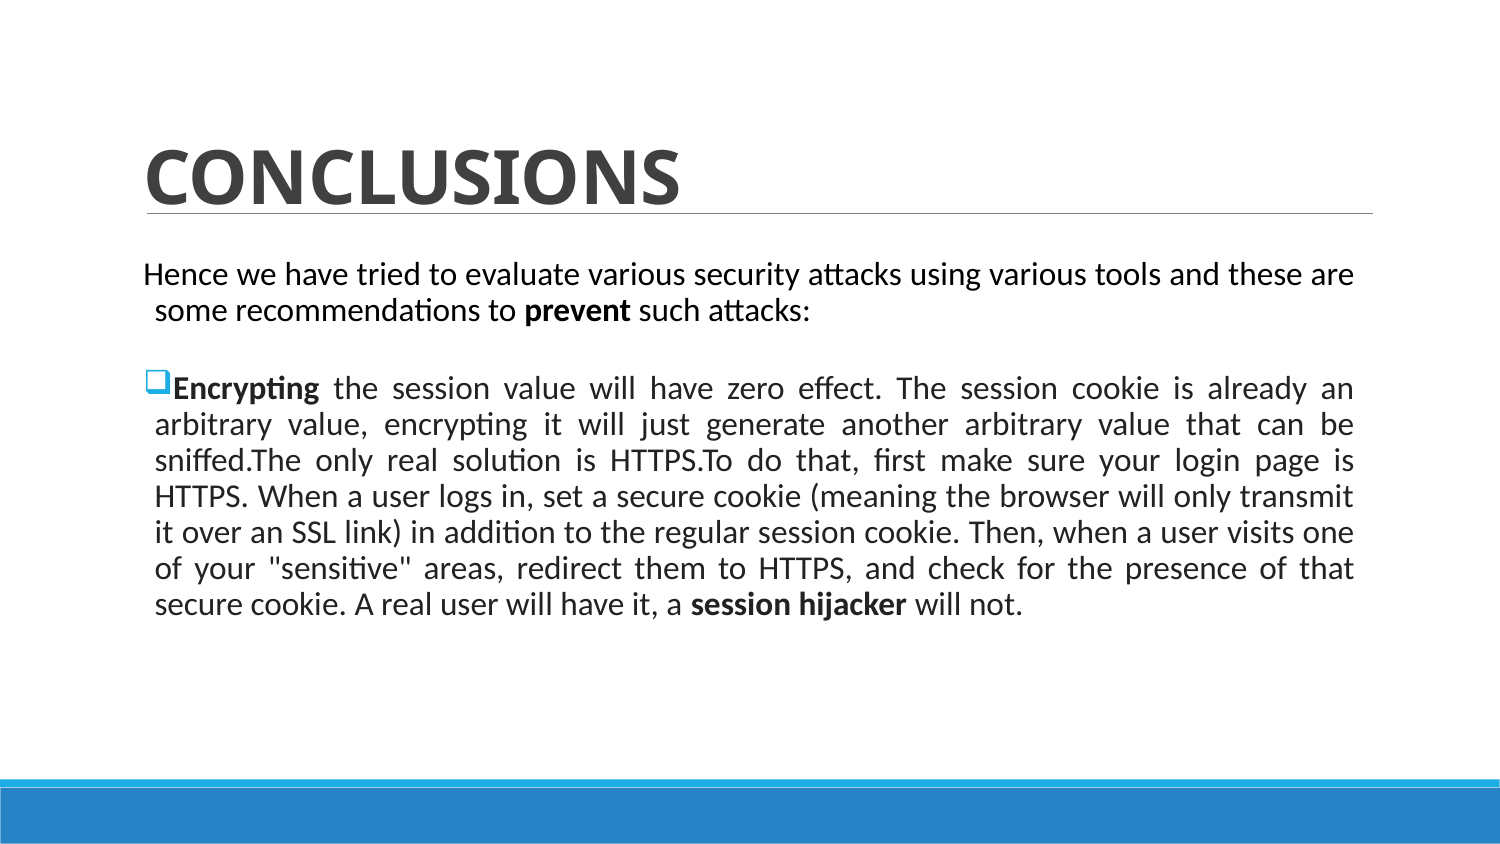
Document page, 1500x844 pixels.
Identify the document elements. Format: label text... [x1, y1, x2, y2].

list Hence we have tried to evaluate various security attacks using various tools and these are some recommendations to prevent such attacks: Encrypting the session value will have zero effect. The session cookie is already an arbitrary value, encrypting it will just generate another arbitrary value that can be sniffed.The only real solution is HTTPS.To do that, first make sure your login page is HTTPS. When a user logs in, set a secure cookie (meaning the browser will only transmit it over an SSL link) in addition to the regular session cookie. Then, when a user visits one of your "sensitive" areas, redirect them to HTTPS, and check for the presence of that secure cookie. A real user will have it, a session hijacker will not. [128, 242, 1372, 803]
title CONCLUSIONS [128, 127, 1500, 222]
